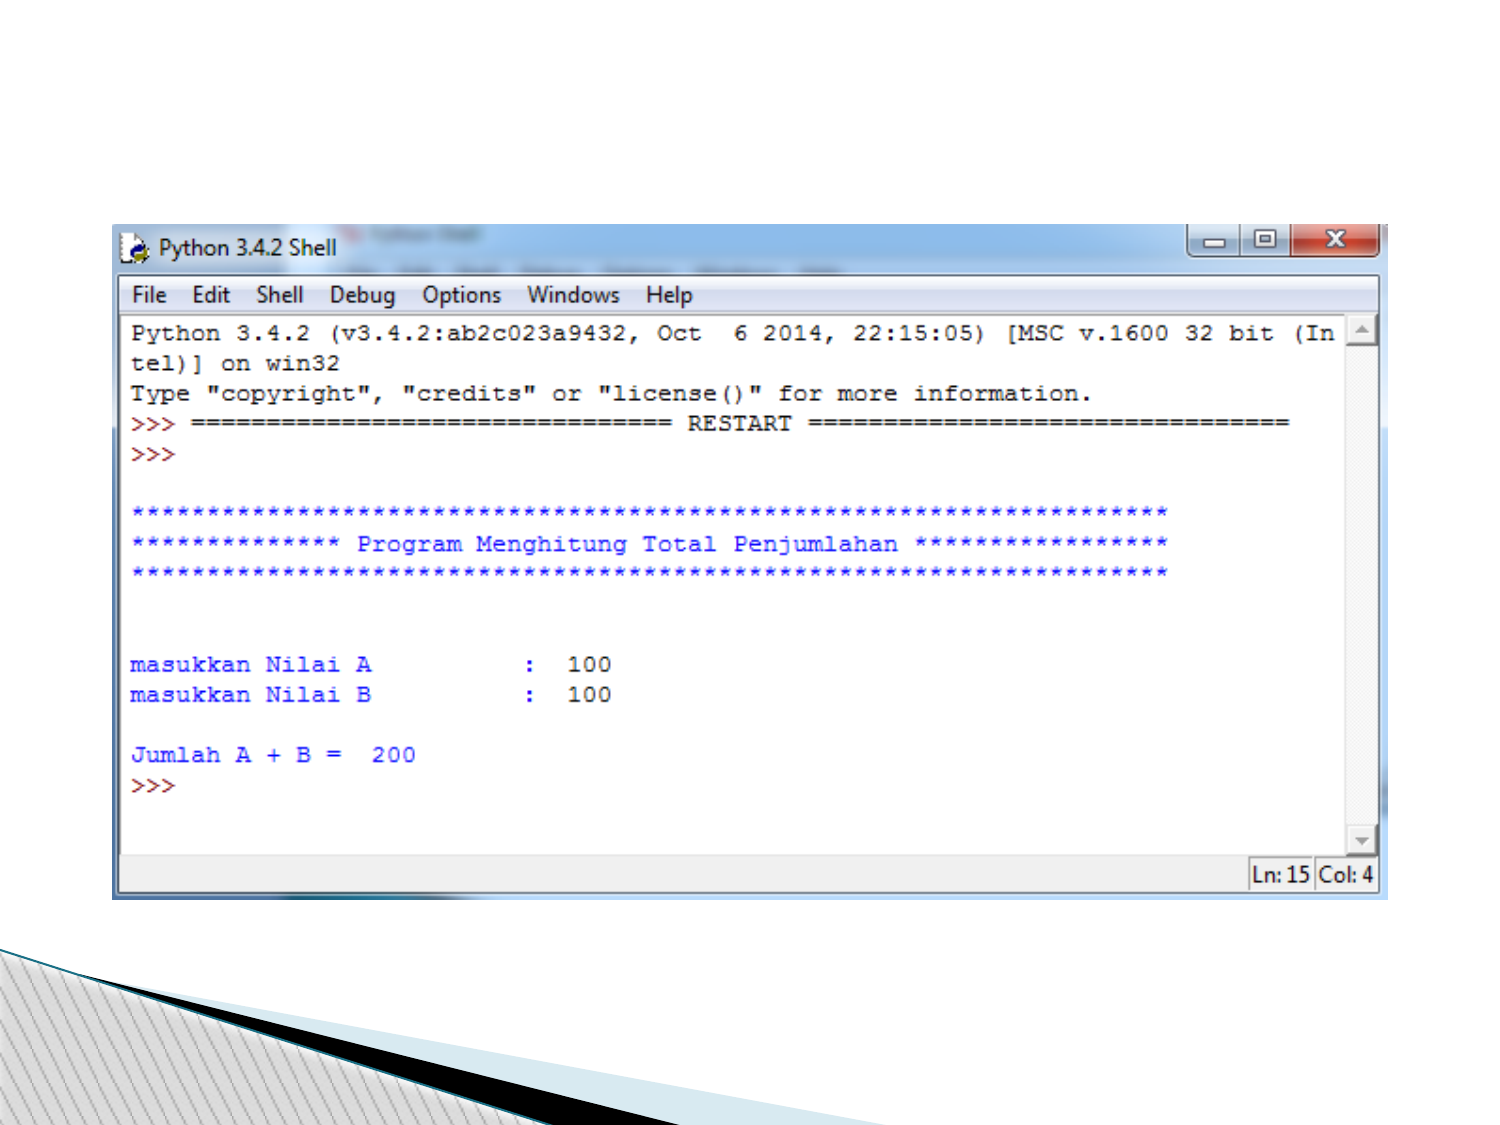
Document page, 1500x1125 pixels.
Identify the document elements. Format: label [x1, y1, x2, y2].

picture [112, 224, 1388, 901]
